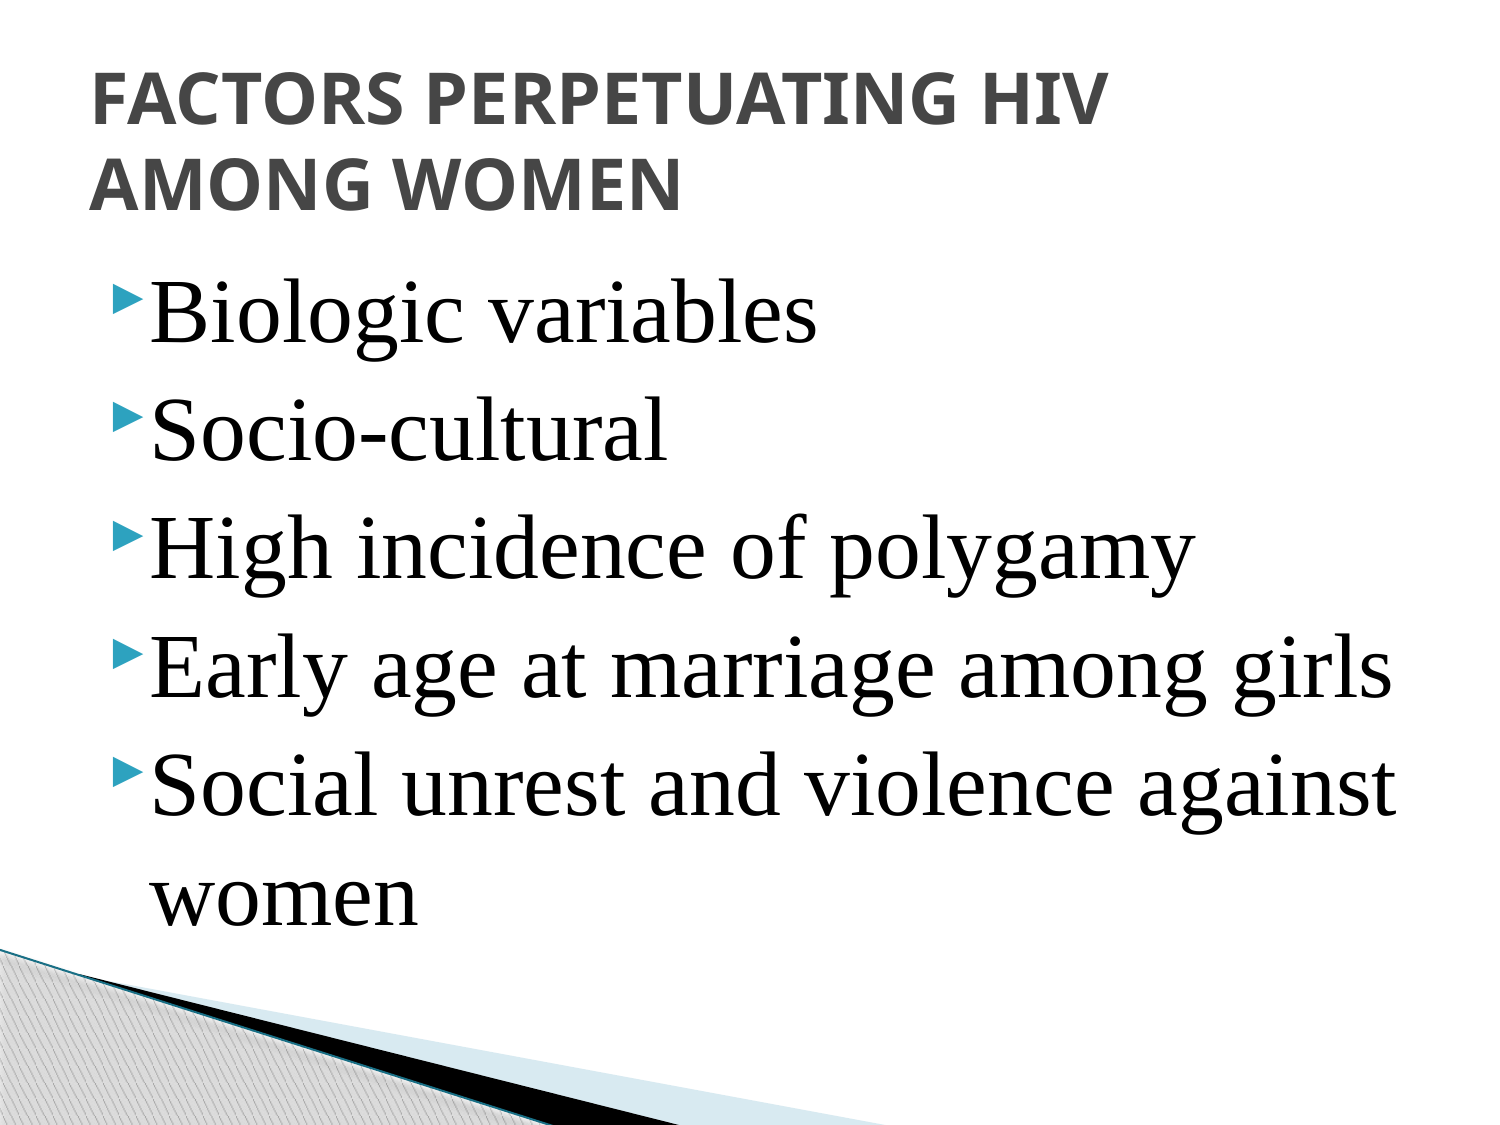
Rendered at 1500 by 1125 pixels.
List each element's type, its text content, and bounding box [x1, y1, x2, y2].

title FACTORS PERPETUATING HIV AMONG WOMEN [75, 45, 1425, 233]
list Biologic variables Socio-cultural High incidence of polygamy Early age at marriage among girls Social unrest and violence against women [75, 243, 1425, 986]
